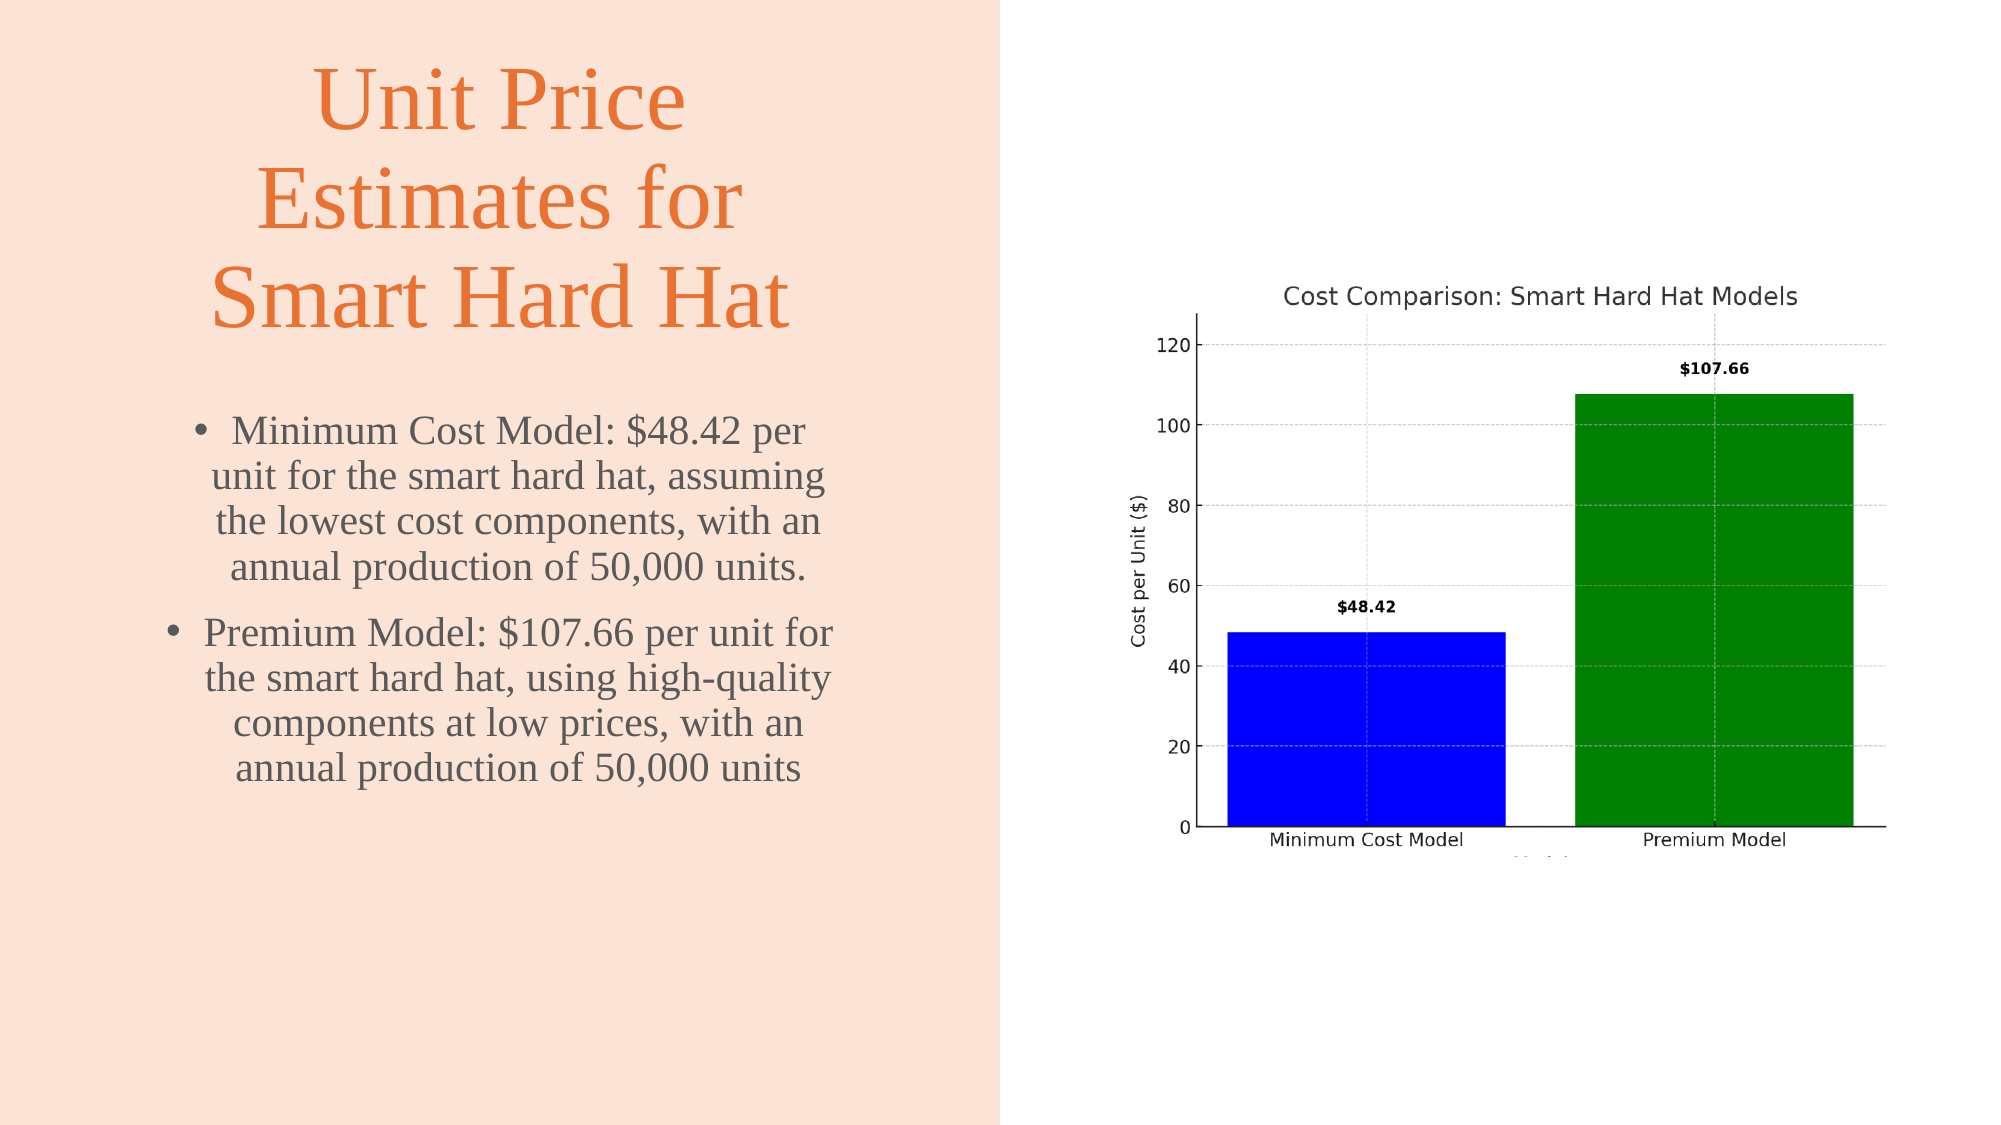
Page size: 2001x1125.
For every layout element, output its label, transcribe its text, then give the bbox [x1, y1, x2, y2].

picture [1111, 275, 1900, 857]
text_box [1001, 0, 2000, 1125]
text_box [0, 0, 1001, 1125]
title Unit Price Estimates for Smart Hard Hat [142, 36, 858, 355]
list Minimum Cost Model: $48.42 per unit for the smart hard hat, assuming the lowest cost components, with an annual production of 50,000 units. Premium Model: $107.66 per unit for the smart hard hat, using high-quality components at low prices, with an annual production of 50,000 units [142, 401, 858, 1020]
